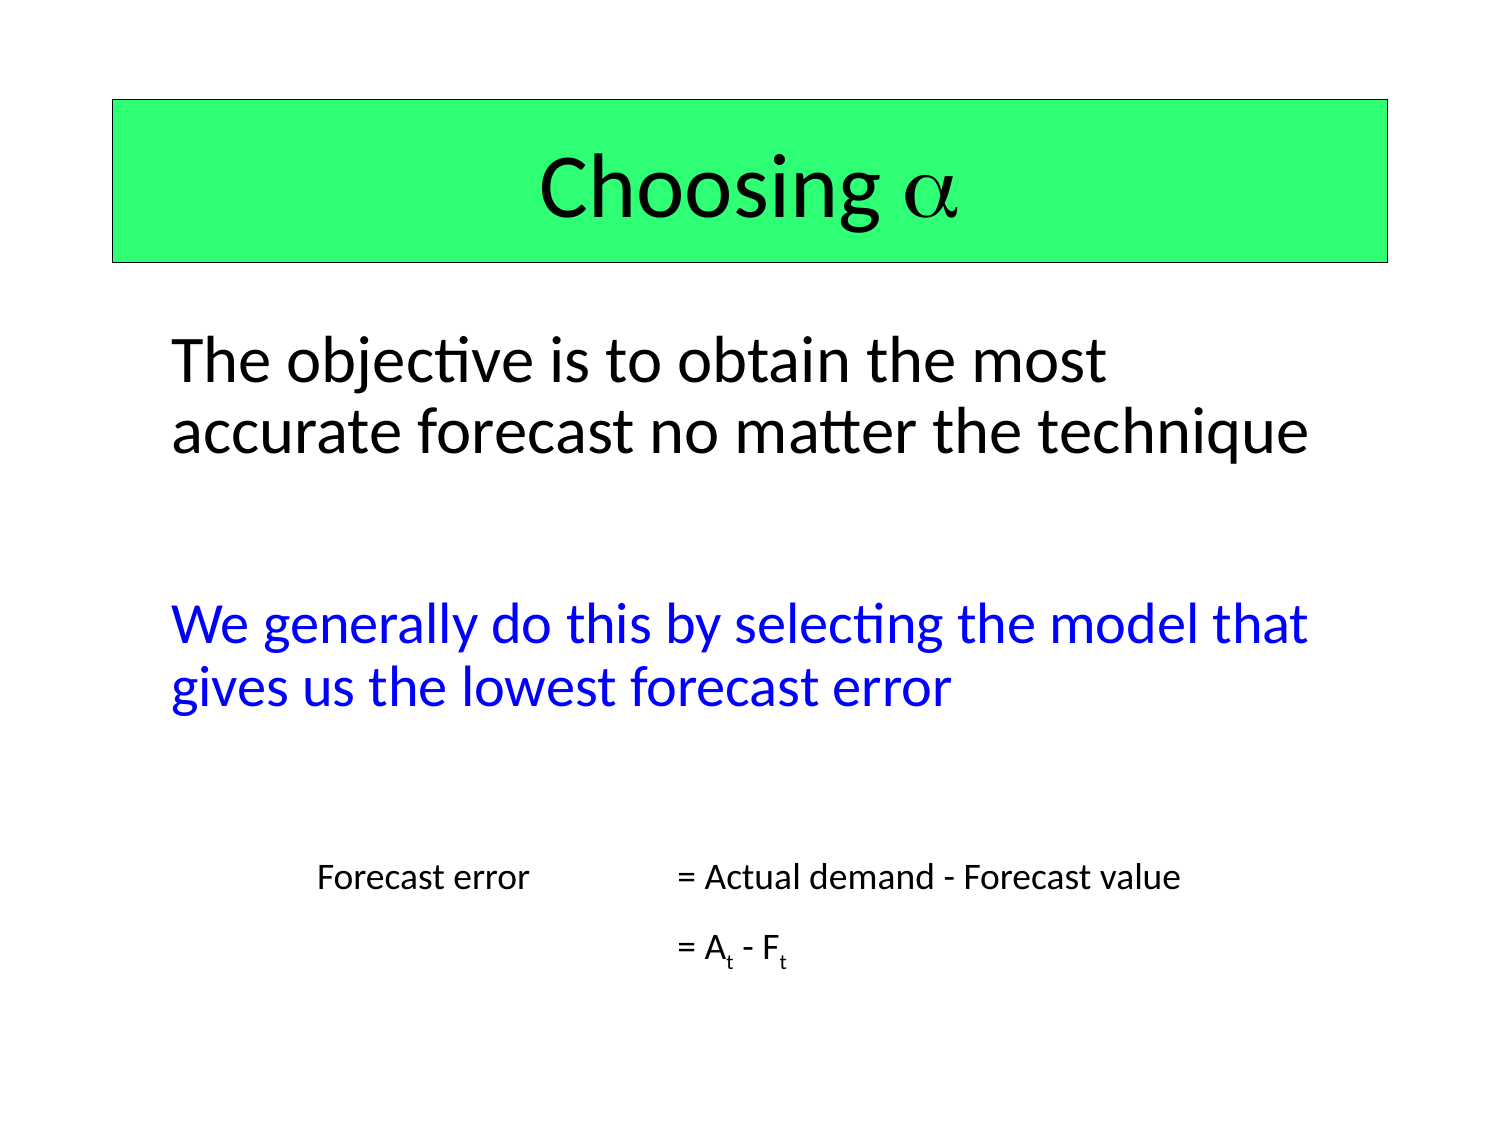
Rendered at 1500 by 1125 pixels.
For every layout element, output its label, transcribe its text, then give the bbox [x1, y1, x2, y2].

title Choosing  [112, 99, 1388, 263]
text_box We generally do this by selecting the model that gives us the lowest forecast error [156, 585, 1344, 727]
text_box The objective is to obtain the most accurate forecast no matter the technique [156, 317, 1344, 476]
text_box Forecast error = Actual demand - Forecast value = At - Ft [302, 821, 1197, 981]
